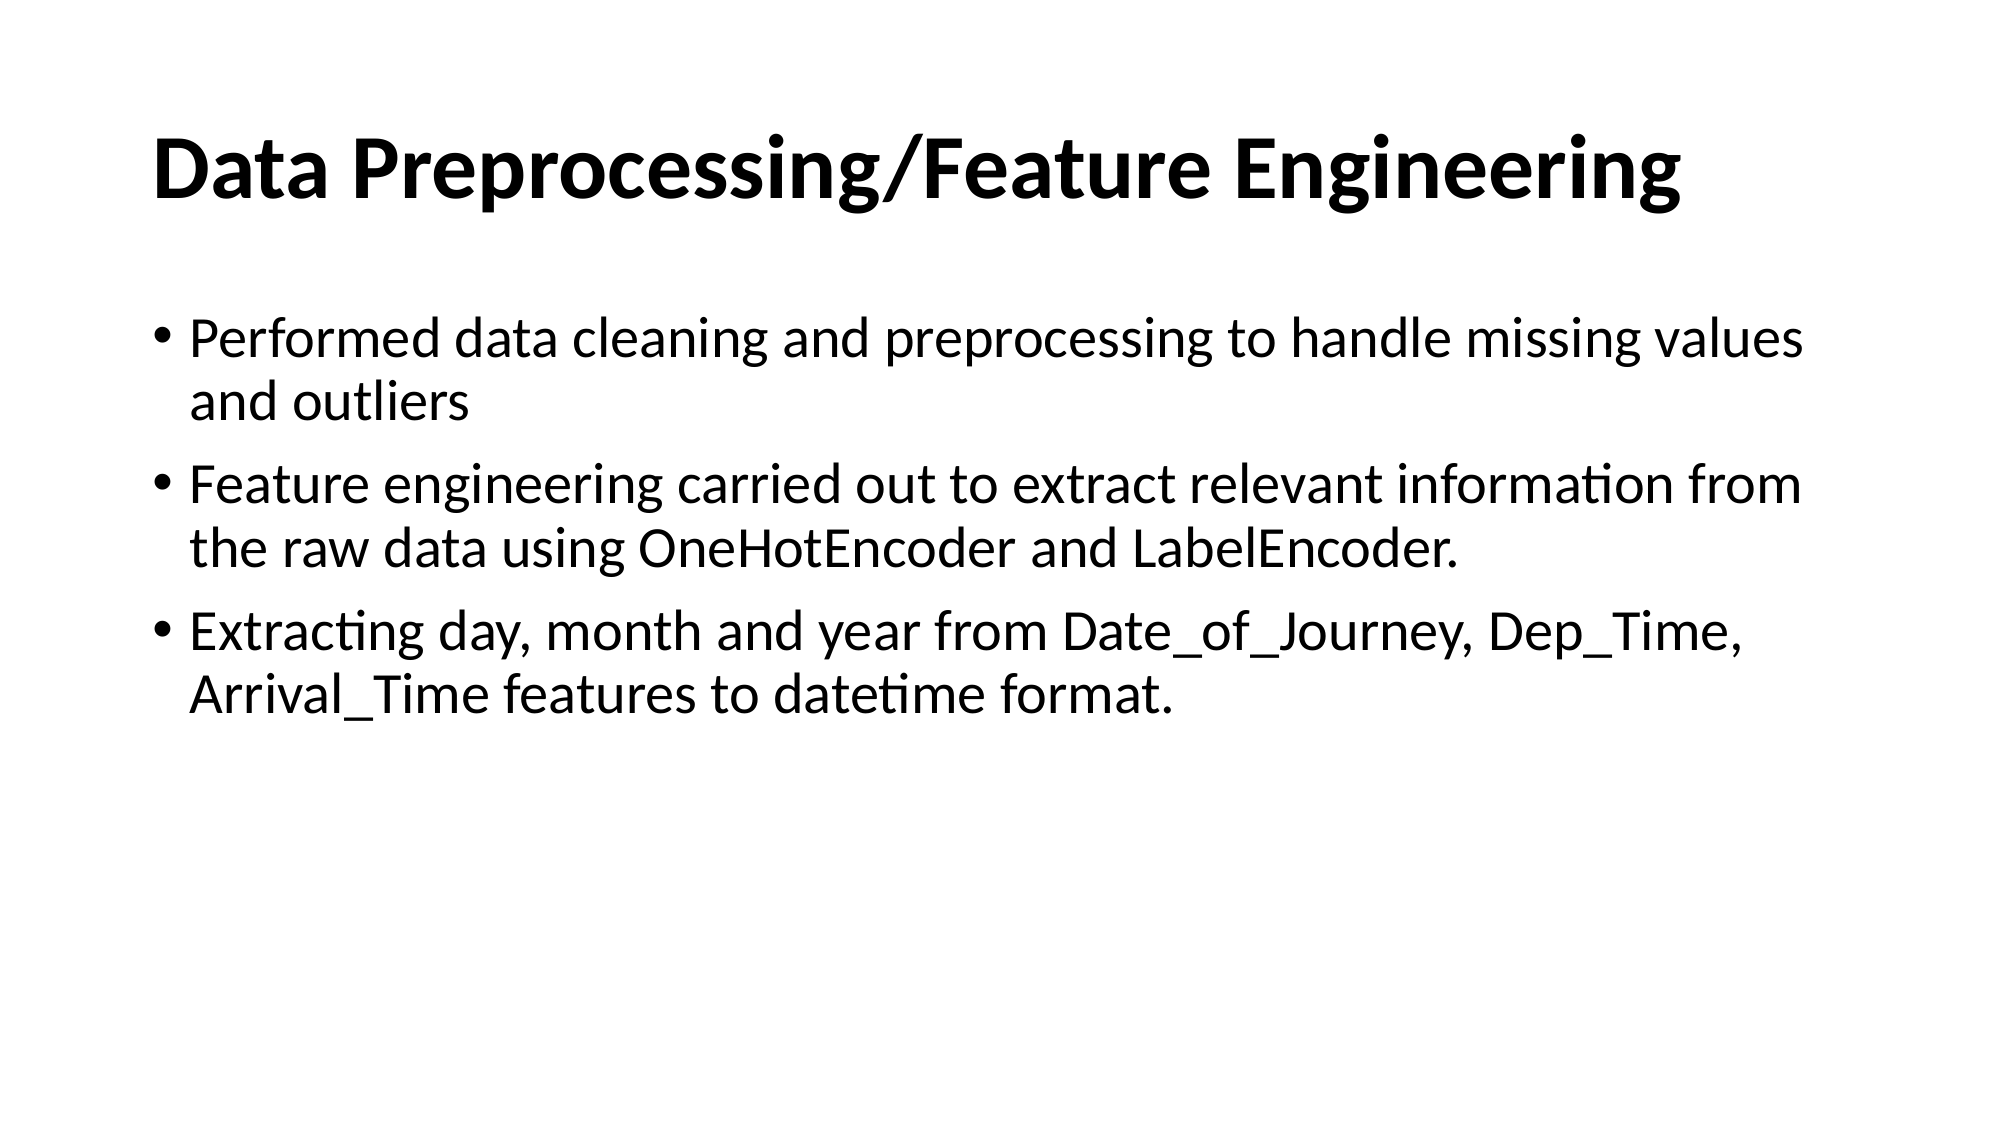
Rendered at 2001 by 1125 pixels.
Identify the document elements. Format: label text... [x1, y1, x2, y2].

list Performed data cleaning and preprocessing to handle missing values and outliers Feature engineering carried out to extract relevant information from the raw data using OneHotEncoder and LabelEncoder. Extracting day, month and year from Date_of_Journey, Dep_Time, Arrival_Time features to datetime format. [137, 299, 1863, 1014]
title Data Preprocessing/Feature Engineering [137, 59, 1863, 278]
